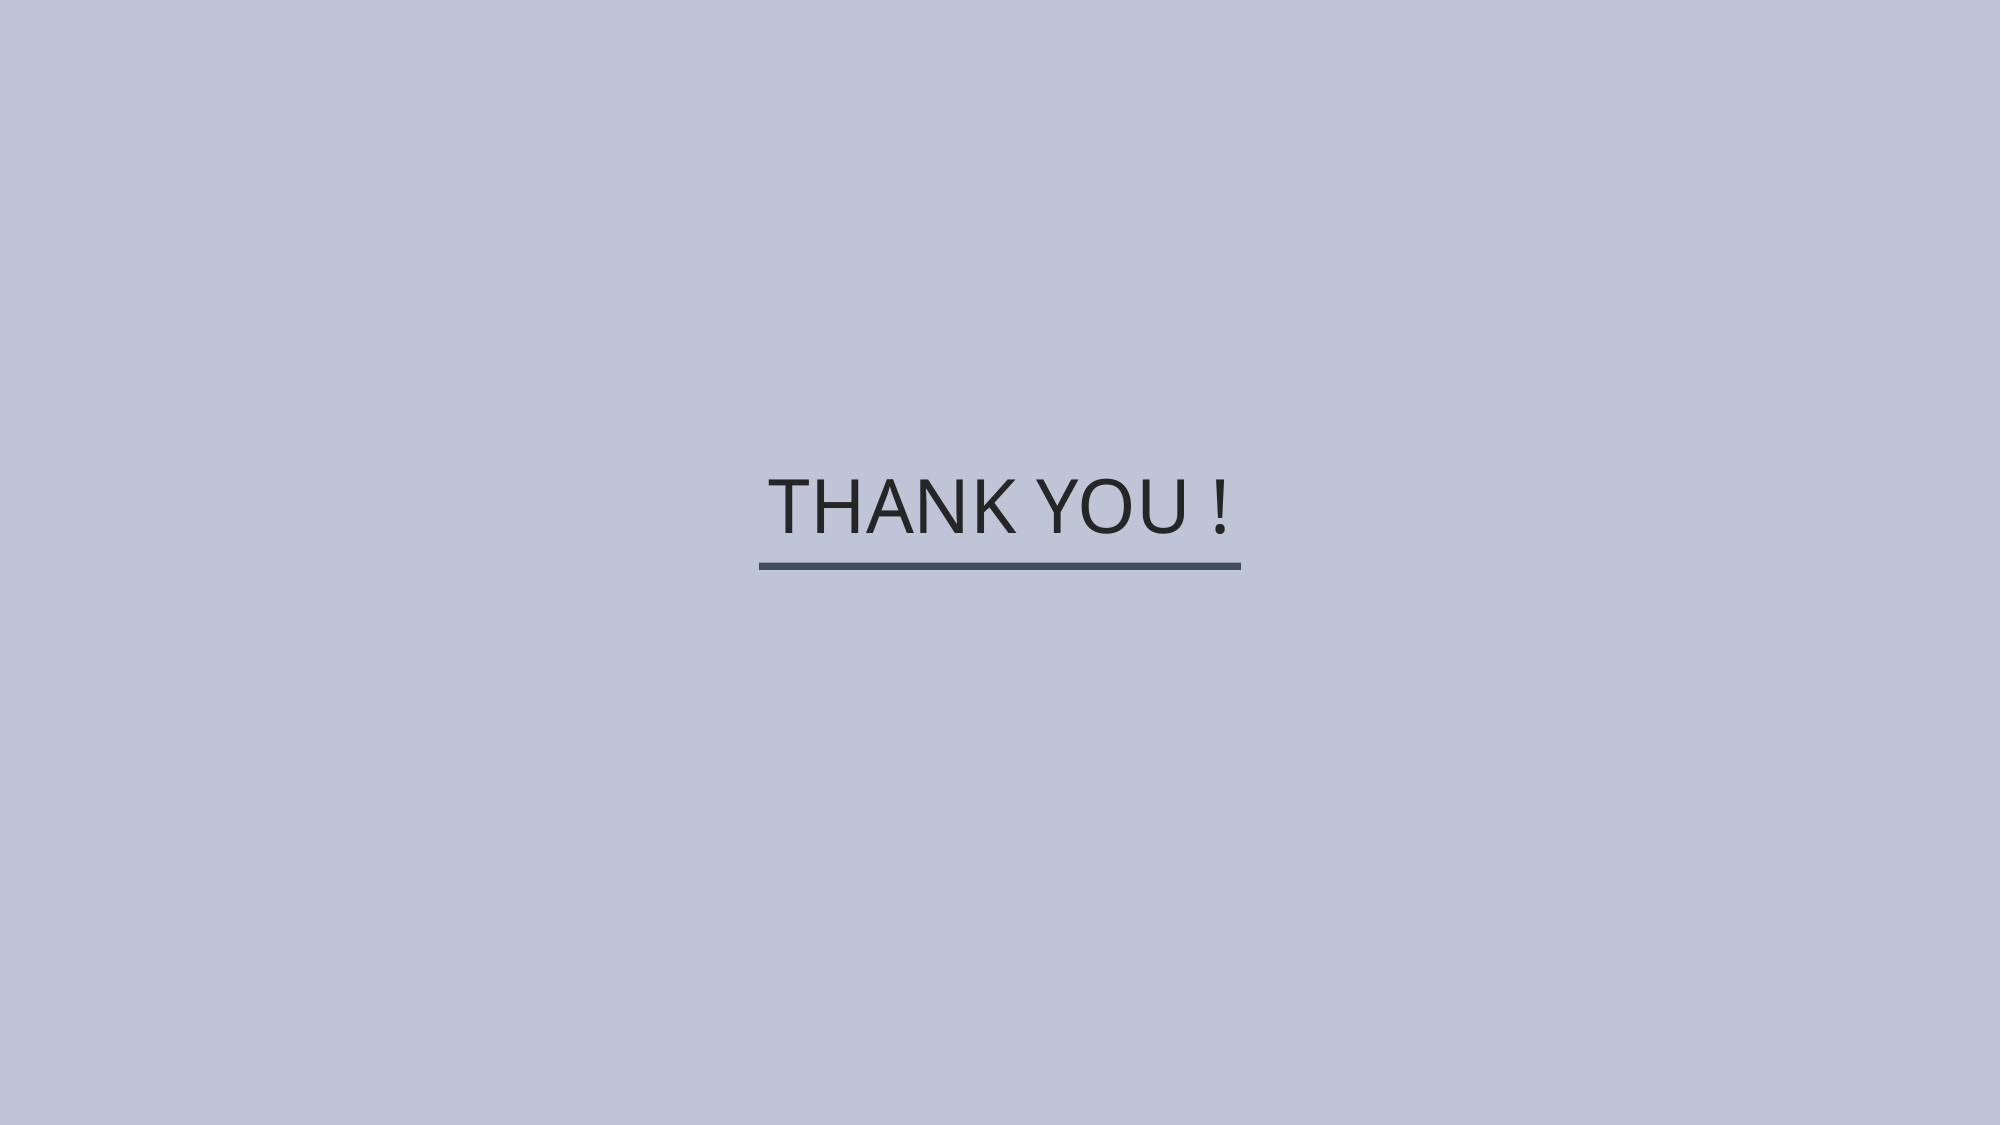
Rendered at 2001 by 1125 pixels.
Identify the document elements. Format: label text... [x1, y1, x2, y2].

text_box [758, 561, 1242, 571]
text_box [0, 0, 2000, 1125]
text_box THANK YOU ! [466, 451, 1534, 557]
